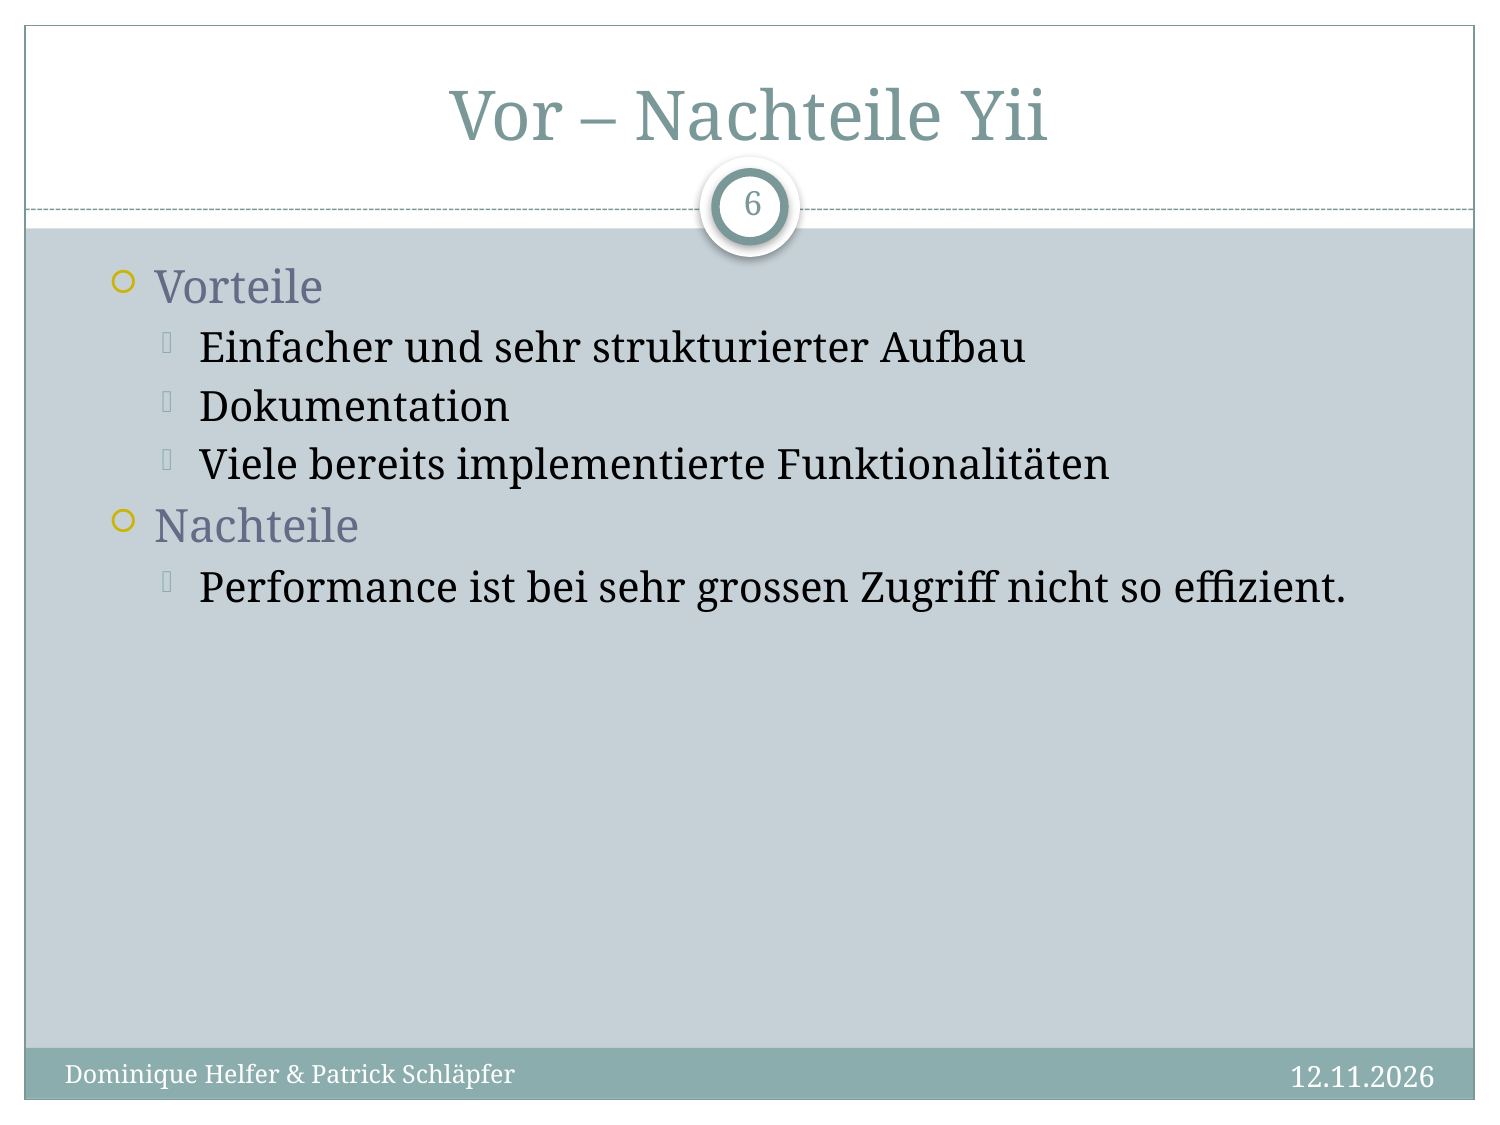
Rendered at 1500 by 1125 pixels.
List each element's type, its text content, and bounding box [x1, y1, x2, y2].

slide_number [950, 1050, 1450, 1111]
title Vor – Nachteile Yii [49, 37, 1450, 162]
slide_number 6 [715, 168, 791, 241]
list Vorteile Einfacher und sehr strukturierter Aufbau Dokumentation Viele bereits implementierte Funktionalitäten Nachteile Performance ist bei sehr grossen Zugriff nicht so effizient. [49, 250, 1445, 903]
footer Dominique Helfer & Patrick Schläpfer [50, 1051, 638, 1112]
